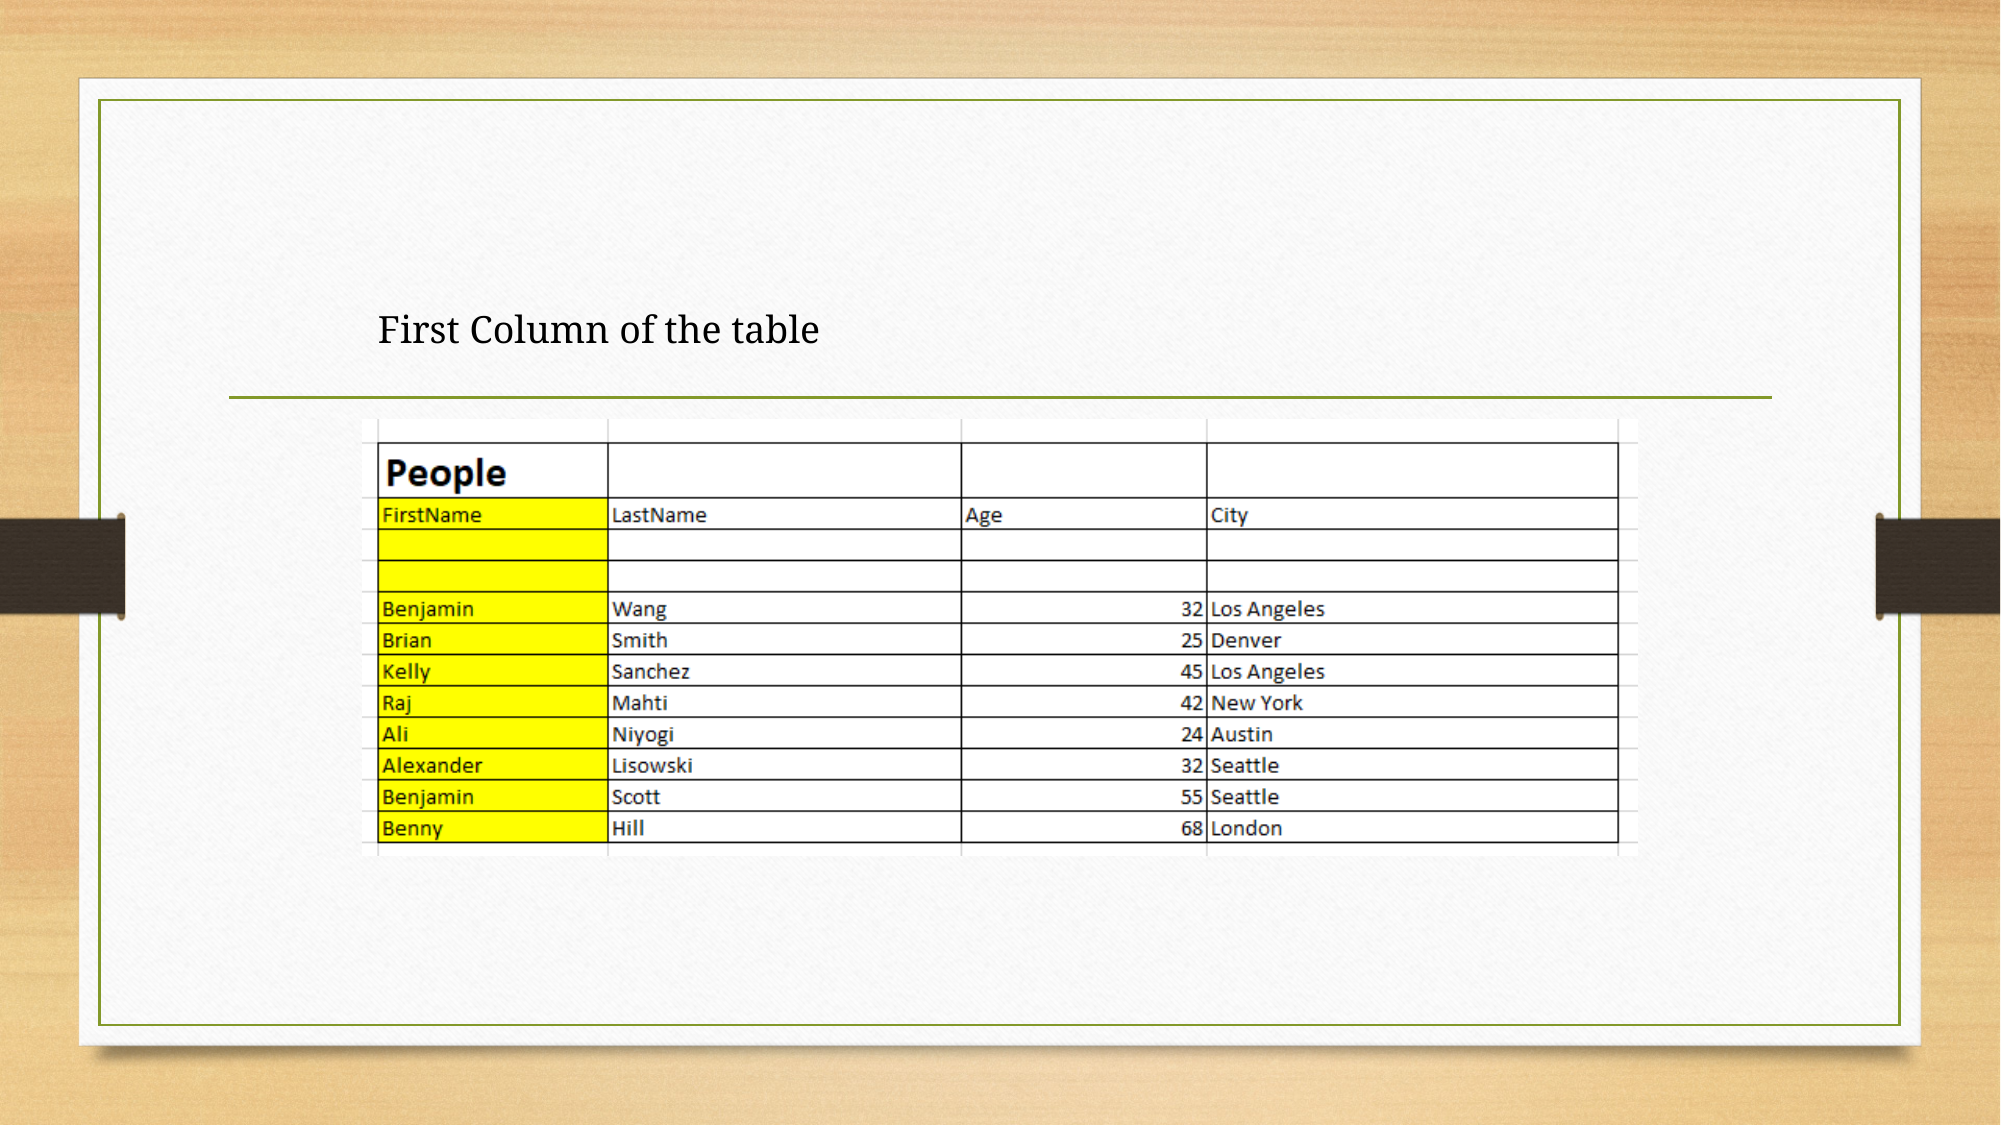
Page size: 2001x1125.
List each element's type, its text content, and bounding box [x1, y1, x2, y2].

picture [0, 0, 2001, 1125]
text_box First Column of the table [363, 298, 1533, 359]
